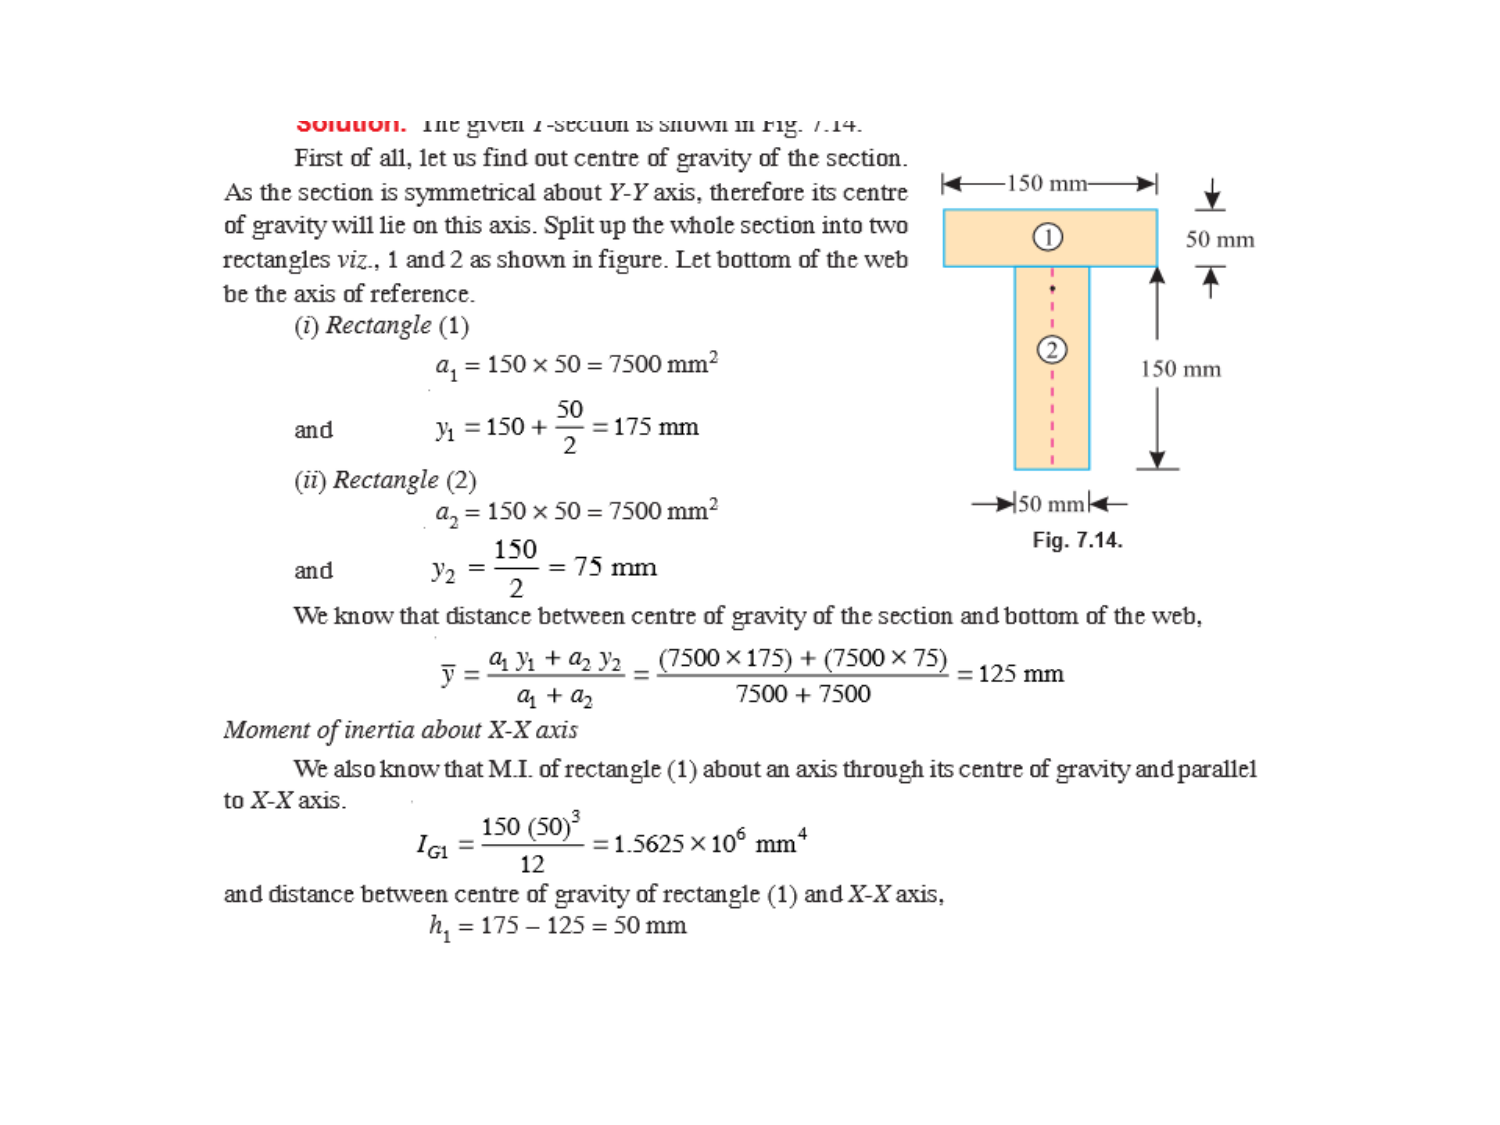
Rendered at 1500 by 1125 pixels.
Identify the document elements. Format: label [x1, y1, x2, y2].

picture [55, 120, 1445, 1005]
